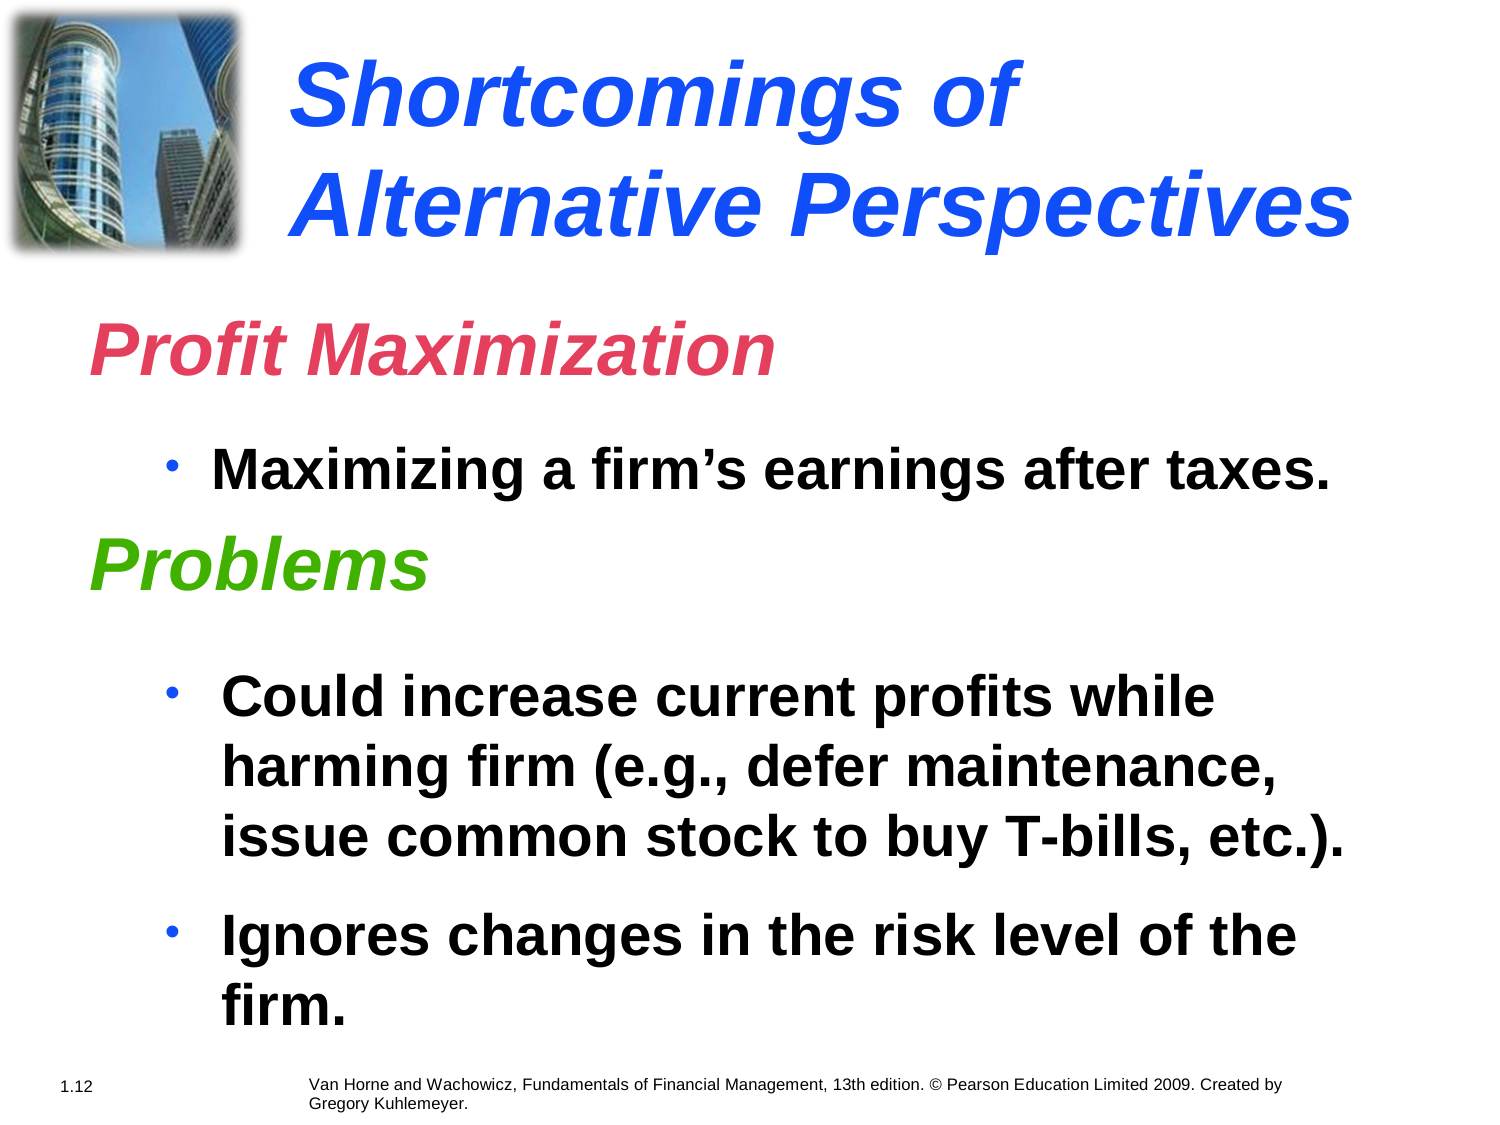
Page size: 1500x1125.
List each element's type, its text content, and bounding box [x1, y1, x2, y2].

text_box Maximizing a firm’s earnings after taxes. [209, 439, 1344, 502]
text_box Shortcomings [287, 49, 922, 145]
text_box 1.12 [58, 1077, 98, 1098]
text_box Problems [87, 527, 445, 607]
text_box • [162, 669, 189, 718]
text_box Could increase current profits while harming firm (e.g., defer maintenance, issue common stock to buy T-bills, etc.). Ignores changes in the risk level of the firm. Van Horne and Wachowicz, Fundamentals of Financial Management, 13th edition. © Pearson Education Limited 2009. Created by Gregory Kuhlemeyer. [218, 666, 1443, 1100]
text_box • [162, 908, 189, 957]
text_box of [928, 49, 1034, 145]
text_box [0, 0, 254, 266]
text_box Alternative Perspectives Profit Maximization [87, 158, 1371, 399]
text_box • [162, 442, 189, 491]
